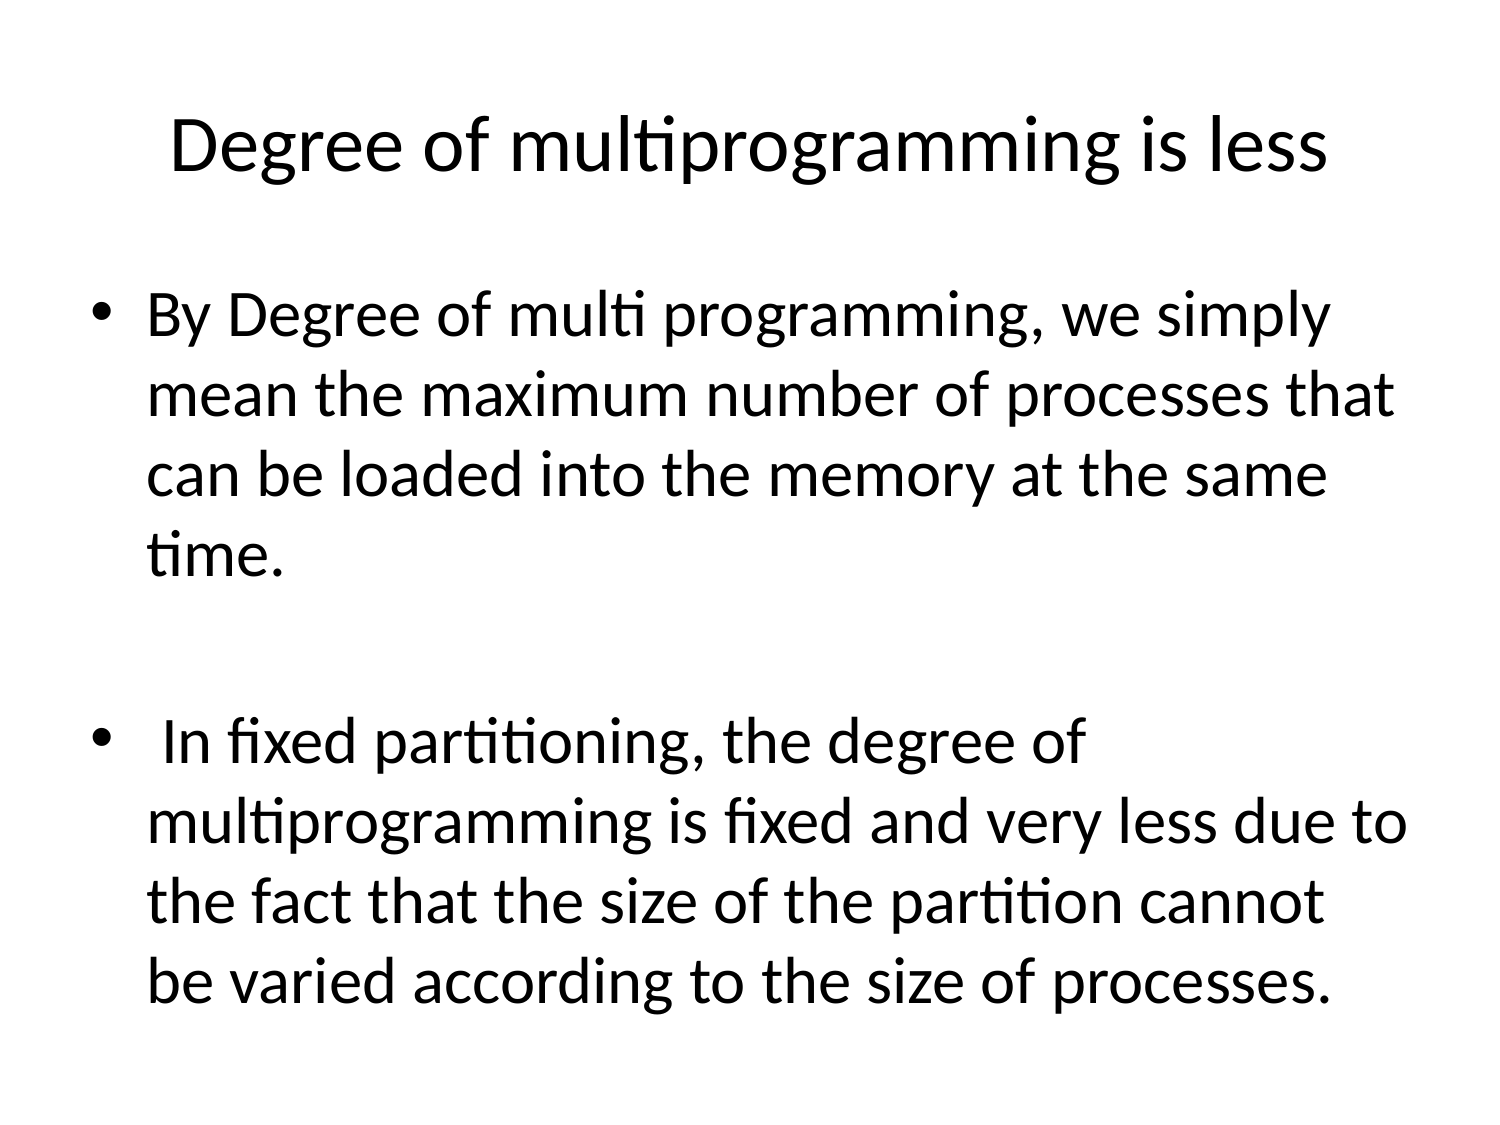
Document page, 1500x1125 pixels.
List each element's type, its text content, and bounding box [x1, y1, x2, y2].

title Degree of multiprogramming is less [75, 45, 1425, 233]
list By Degree of multi programming, we simply mean the maximum number of processes that can be loaded into the memory at the same time. In fixed partitioning, the degree of multiprogramming is fixed and very less due to the fact that the size of the partition cannot be varied according to the size of processes. [75, 262, 1425, 1005]
